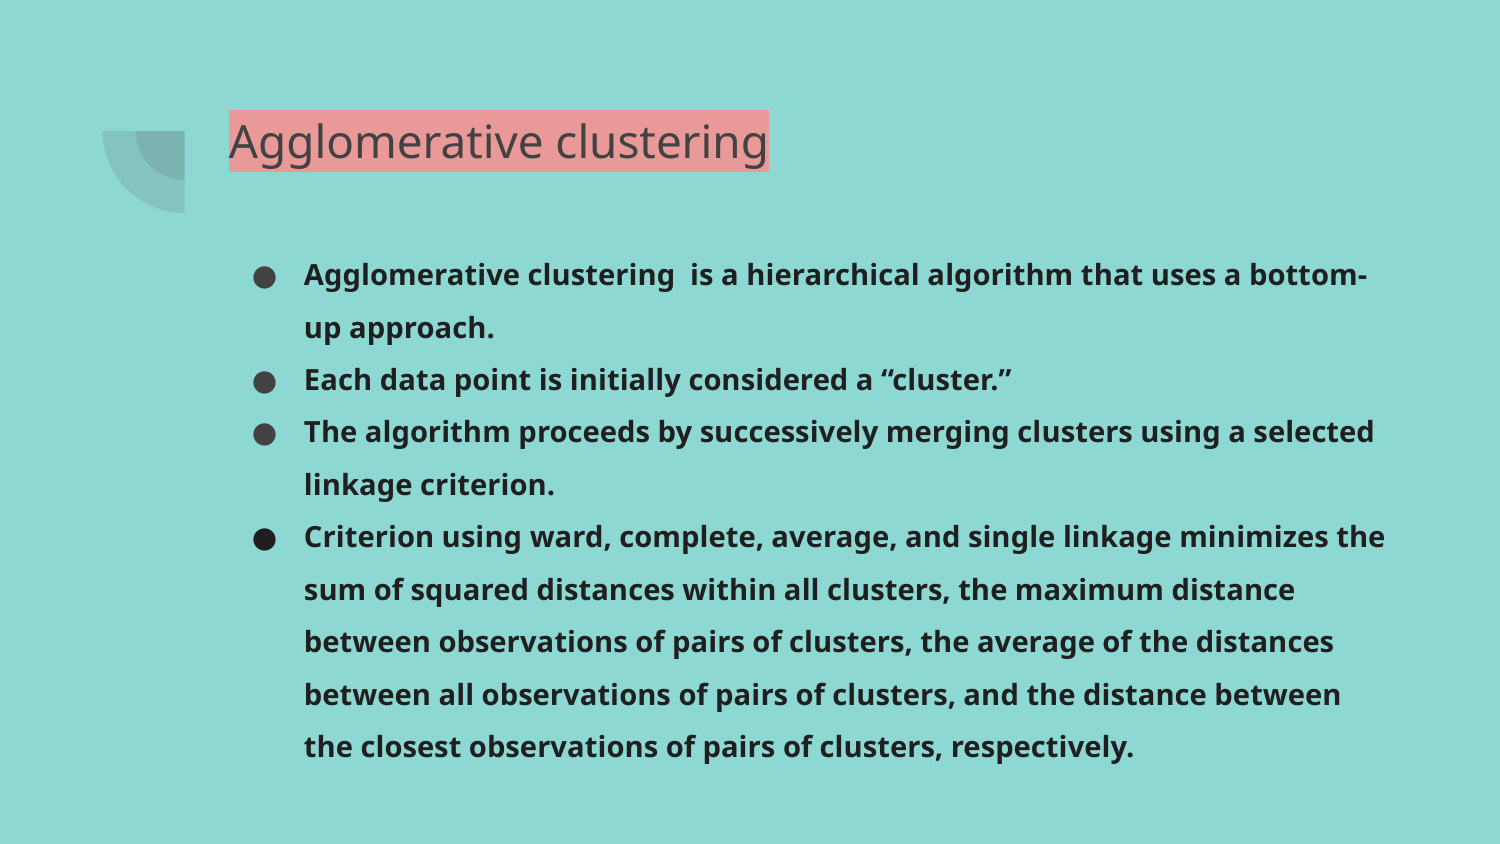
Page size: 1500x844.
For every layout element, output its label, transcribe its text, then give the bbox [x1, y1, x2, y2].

title Agglomerative clustering [213, 98, 962, 223]
list Agglomerative clustering is a hierarchical algorithm that uses a bottom-up approach. Each data point is initially considered a “cluster.” The algorithm proceeds by successively merging clusters using a selected linkage criterion. Criterion using ward, complete, average, and single linkage minimizes the sum of squared distances within all clusters, the maximum distance between observations of pairs of clusters, the average of the distances between all observations of pairs of clusters, and the distance between the closest observations of pairs of clusters, respectively. [213, 223, 1405, 815]
